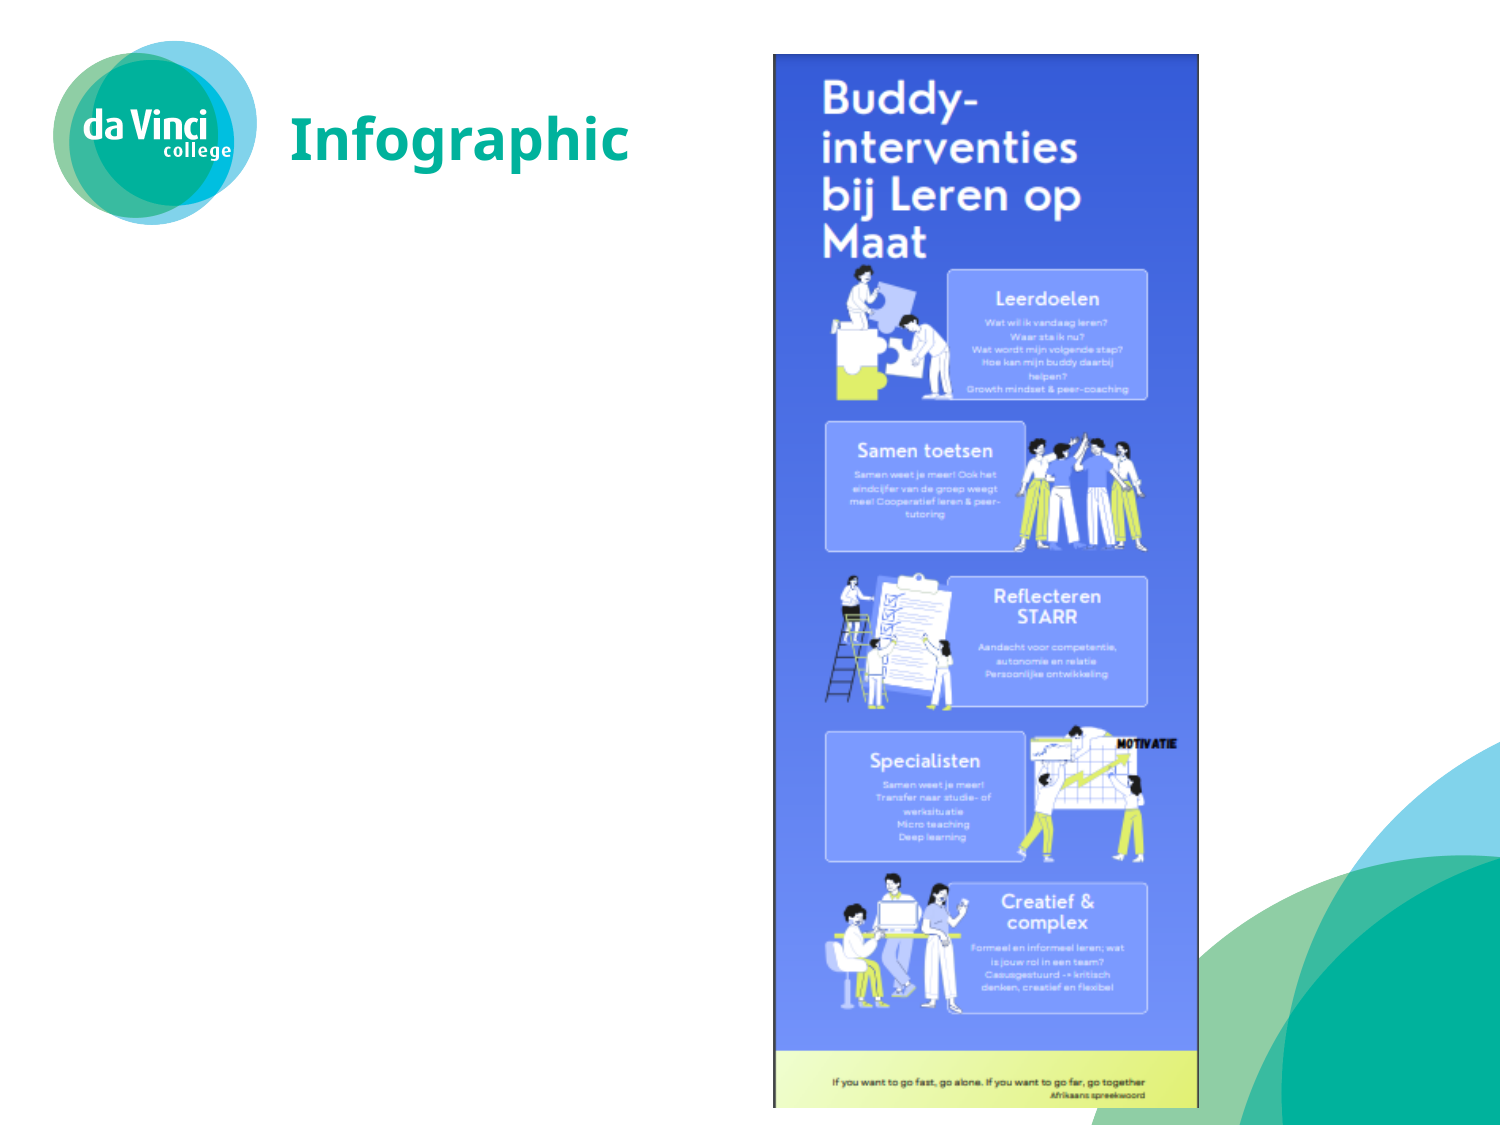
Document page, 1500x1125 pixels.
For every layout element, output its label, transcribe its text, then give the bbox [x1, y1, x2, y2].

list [773, 54, 1200, 1108]
title Infographic [275, 37, 1424, 180]
picture [0, 0, 1500, 1125]
